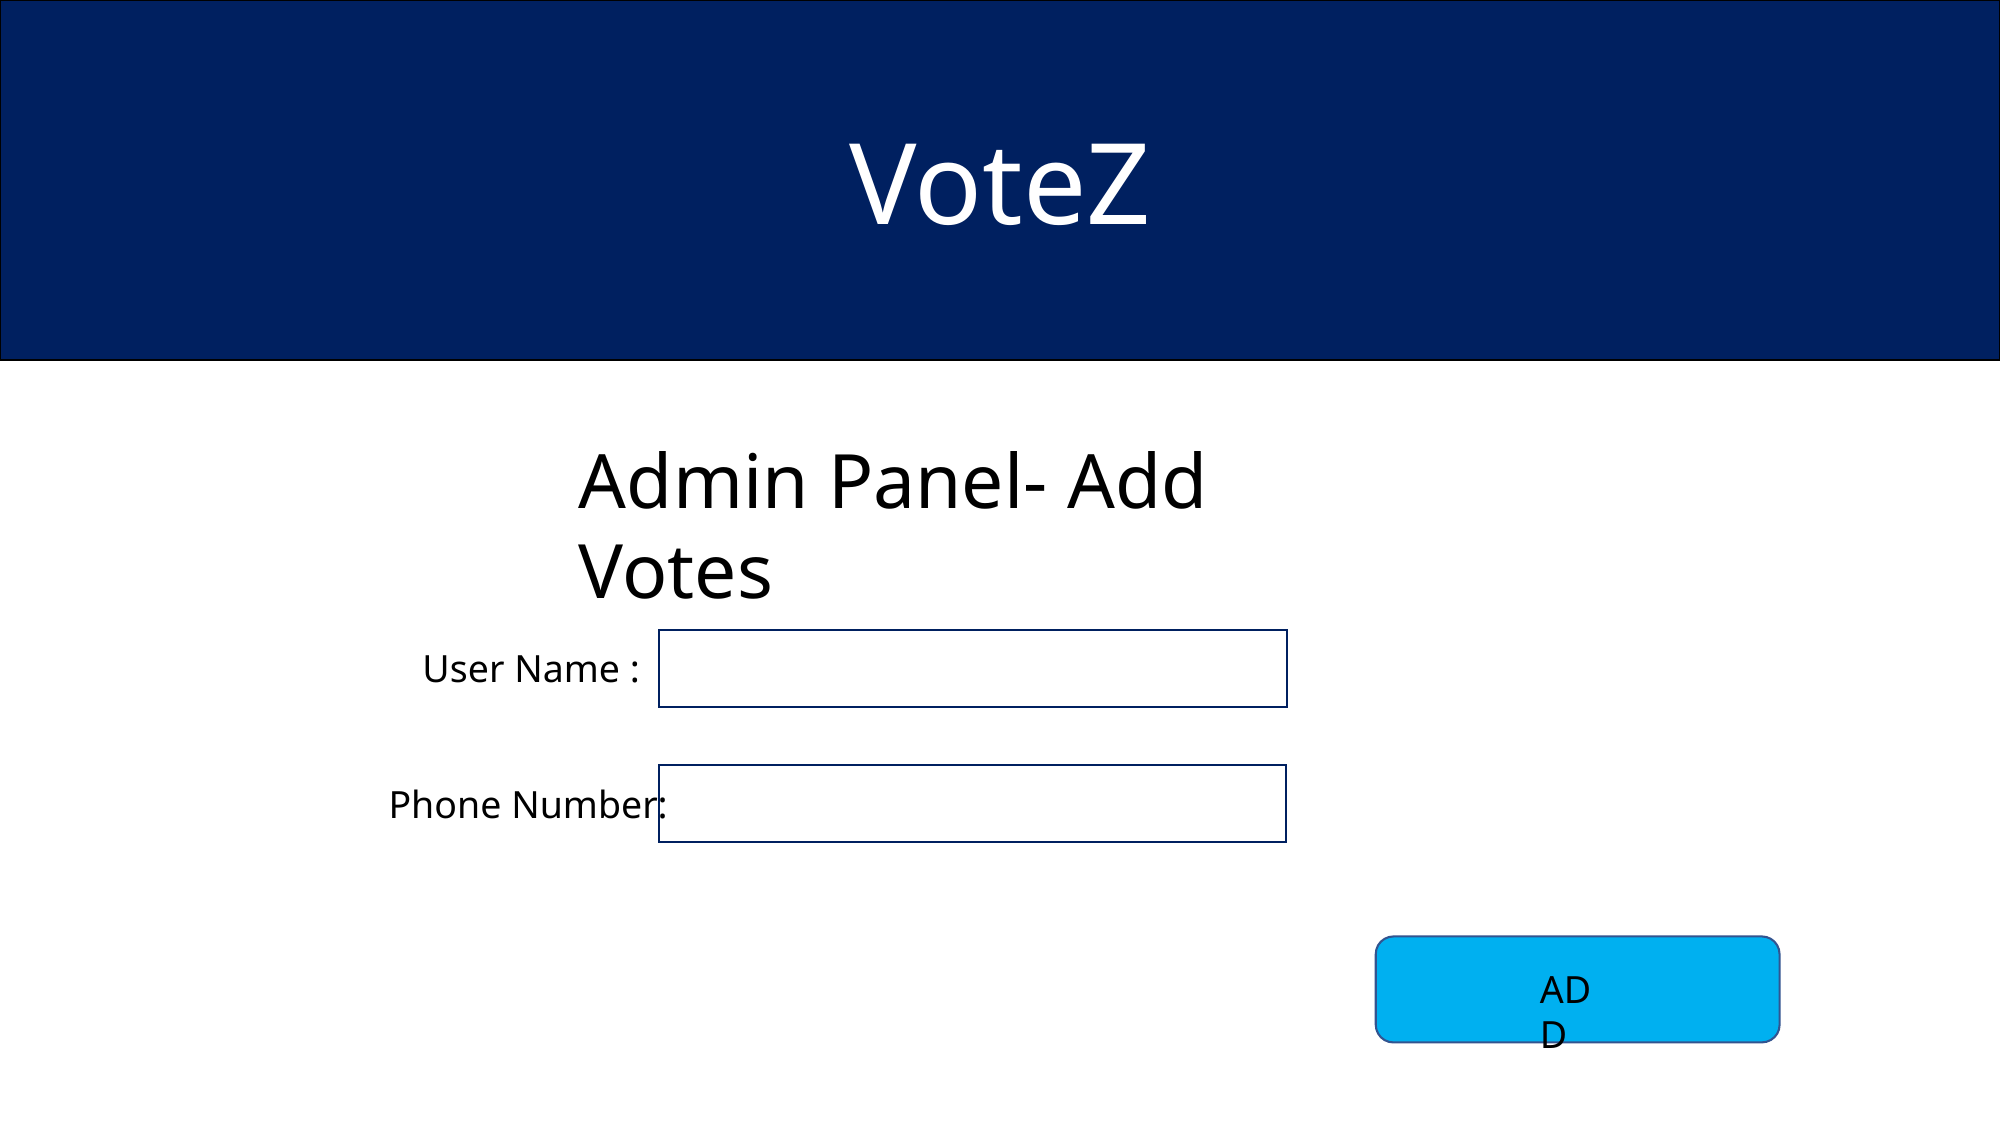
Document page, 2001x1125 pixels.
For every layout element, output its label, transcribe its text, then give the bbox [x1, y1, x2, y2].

text_box User Name : [407, 637, 658, 698]
text_box [1374, 935, 1781, 1044]
text_box Phone Number: [373, 773, 658, 833]
text_box ADD [1525, 959, 1630, 1064]
text_box Admin Panel- Add Votes [564, 426, 1436, 622]
text_box [658, 629, 1288, 708]
text_box [658, 764, 1287, 843]
text_box VoteZ [0, 0, 2000, 361]
